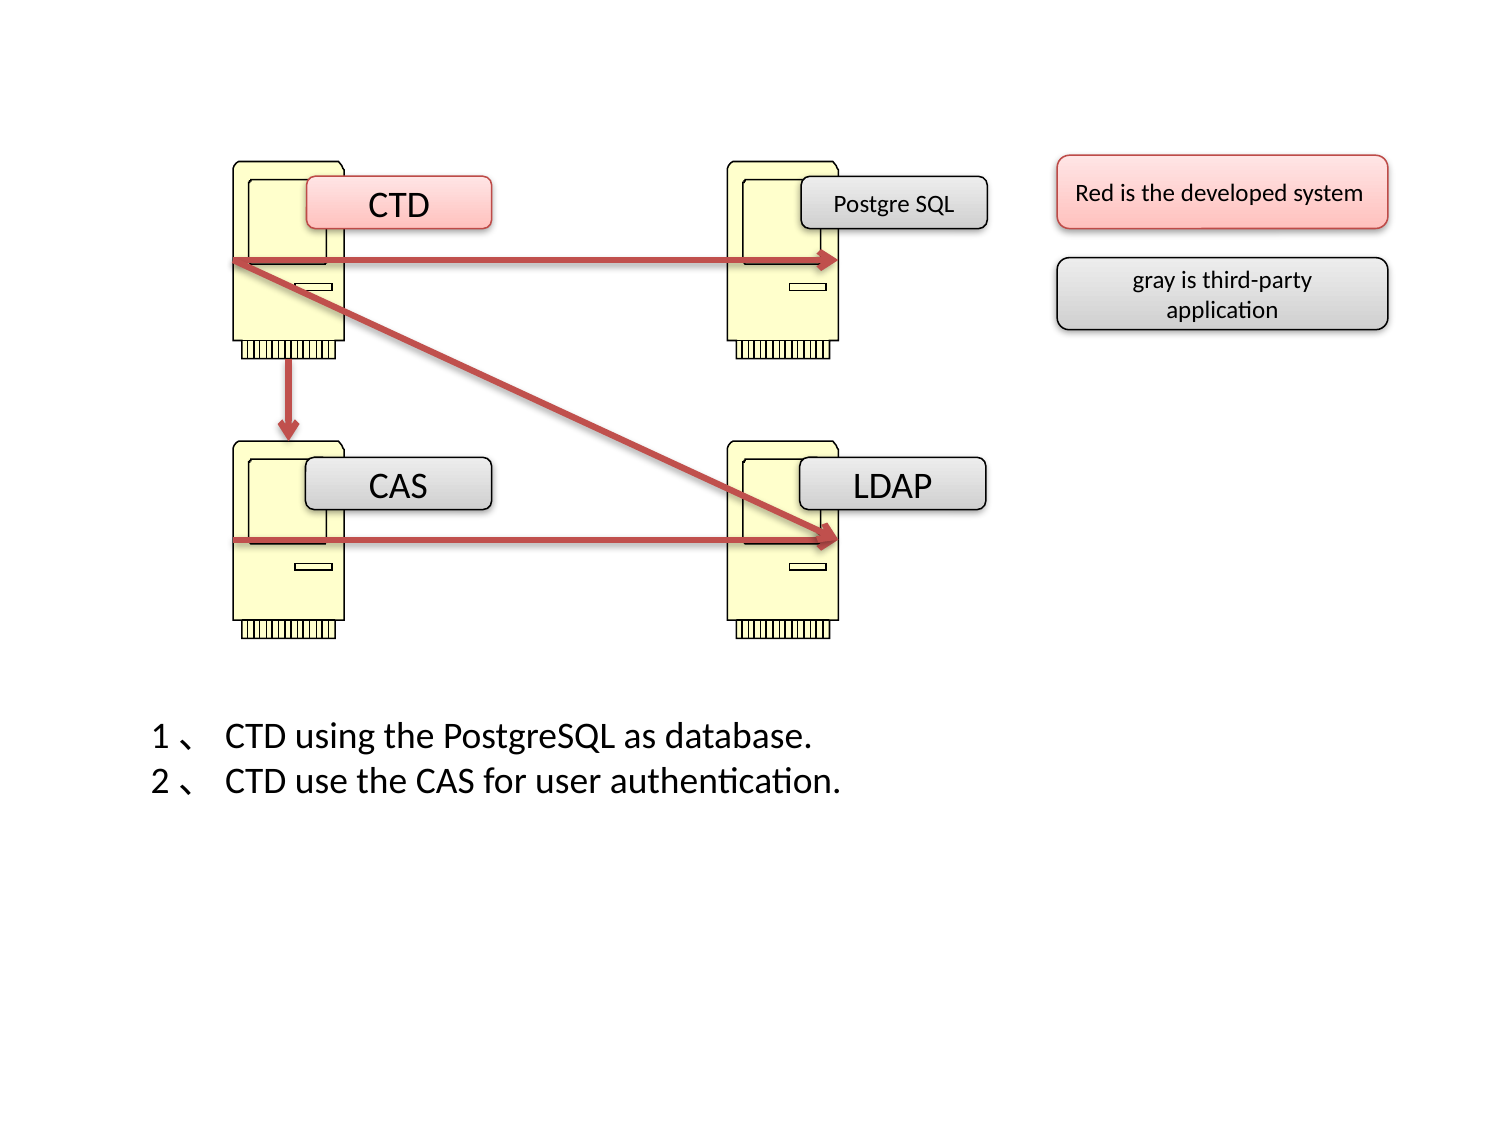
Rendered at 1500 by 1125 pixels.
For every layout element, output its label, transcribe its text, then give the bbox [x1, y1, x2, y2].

text_box 1、CTD using the PostgreSQL as database. 2、CTD use the CAS for user authentication. [135, 704, 1180, 809]
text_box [232, 154, 1389, 639]
